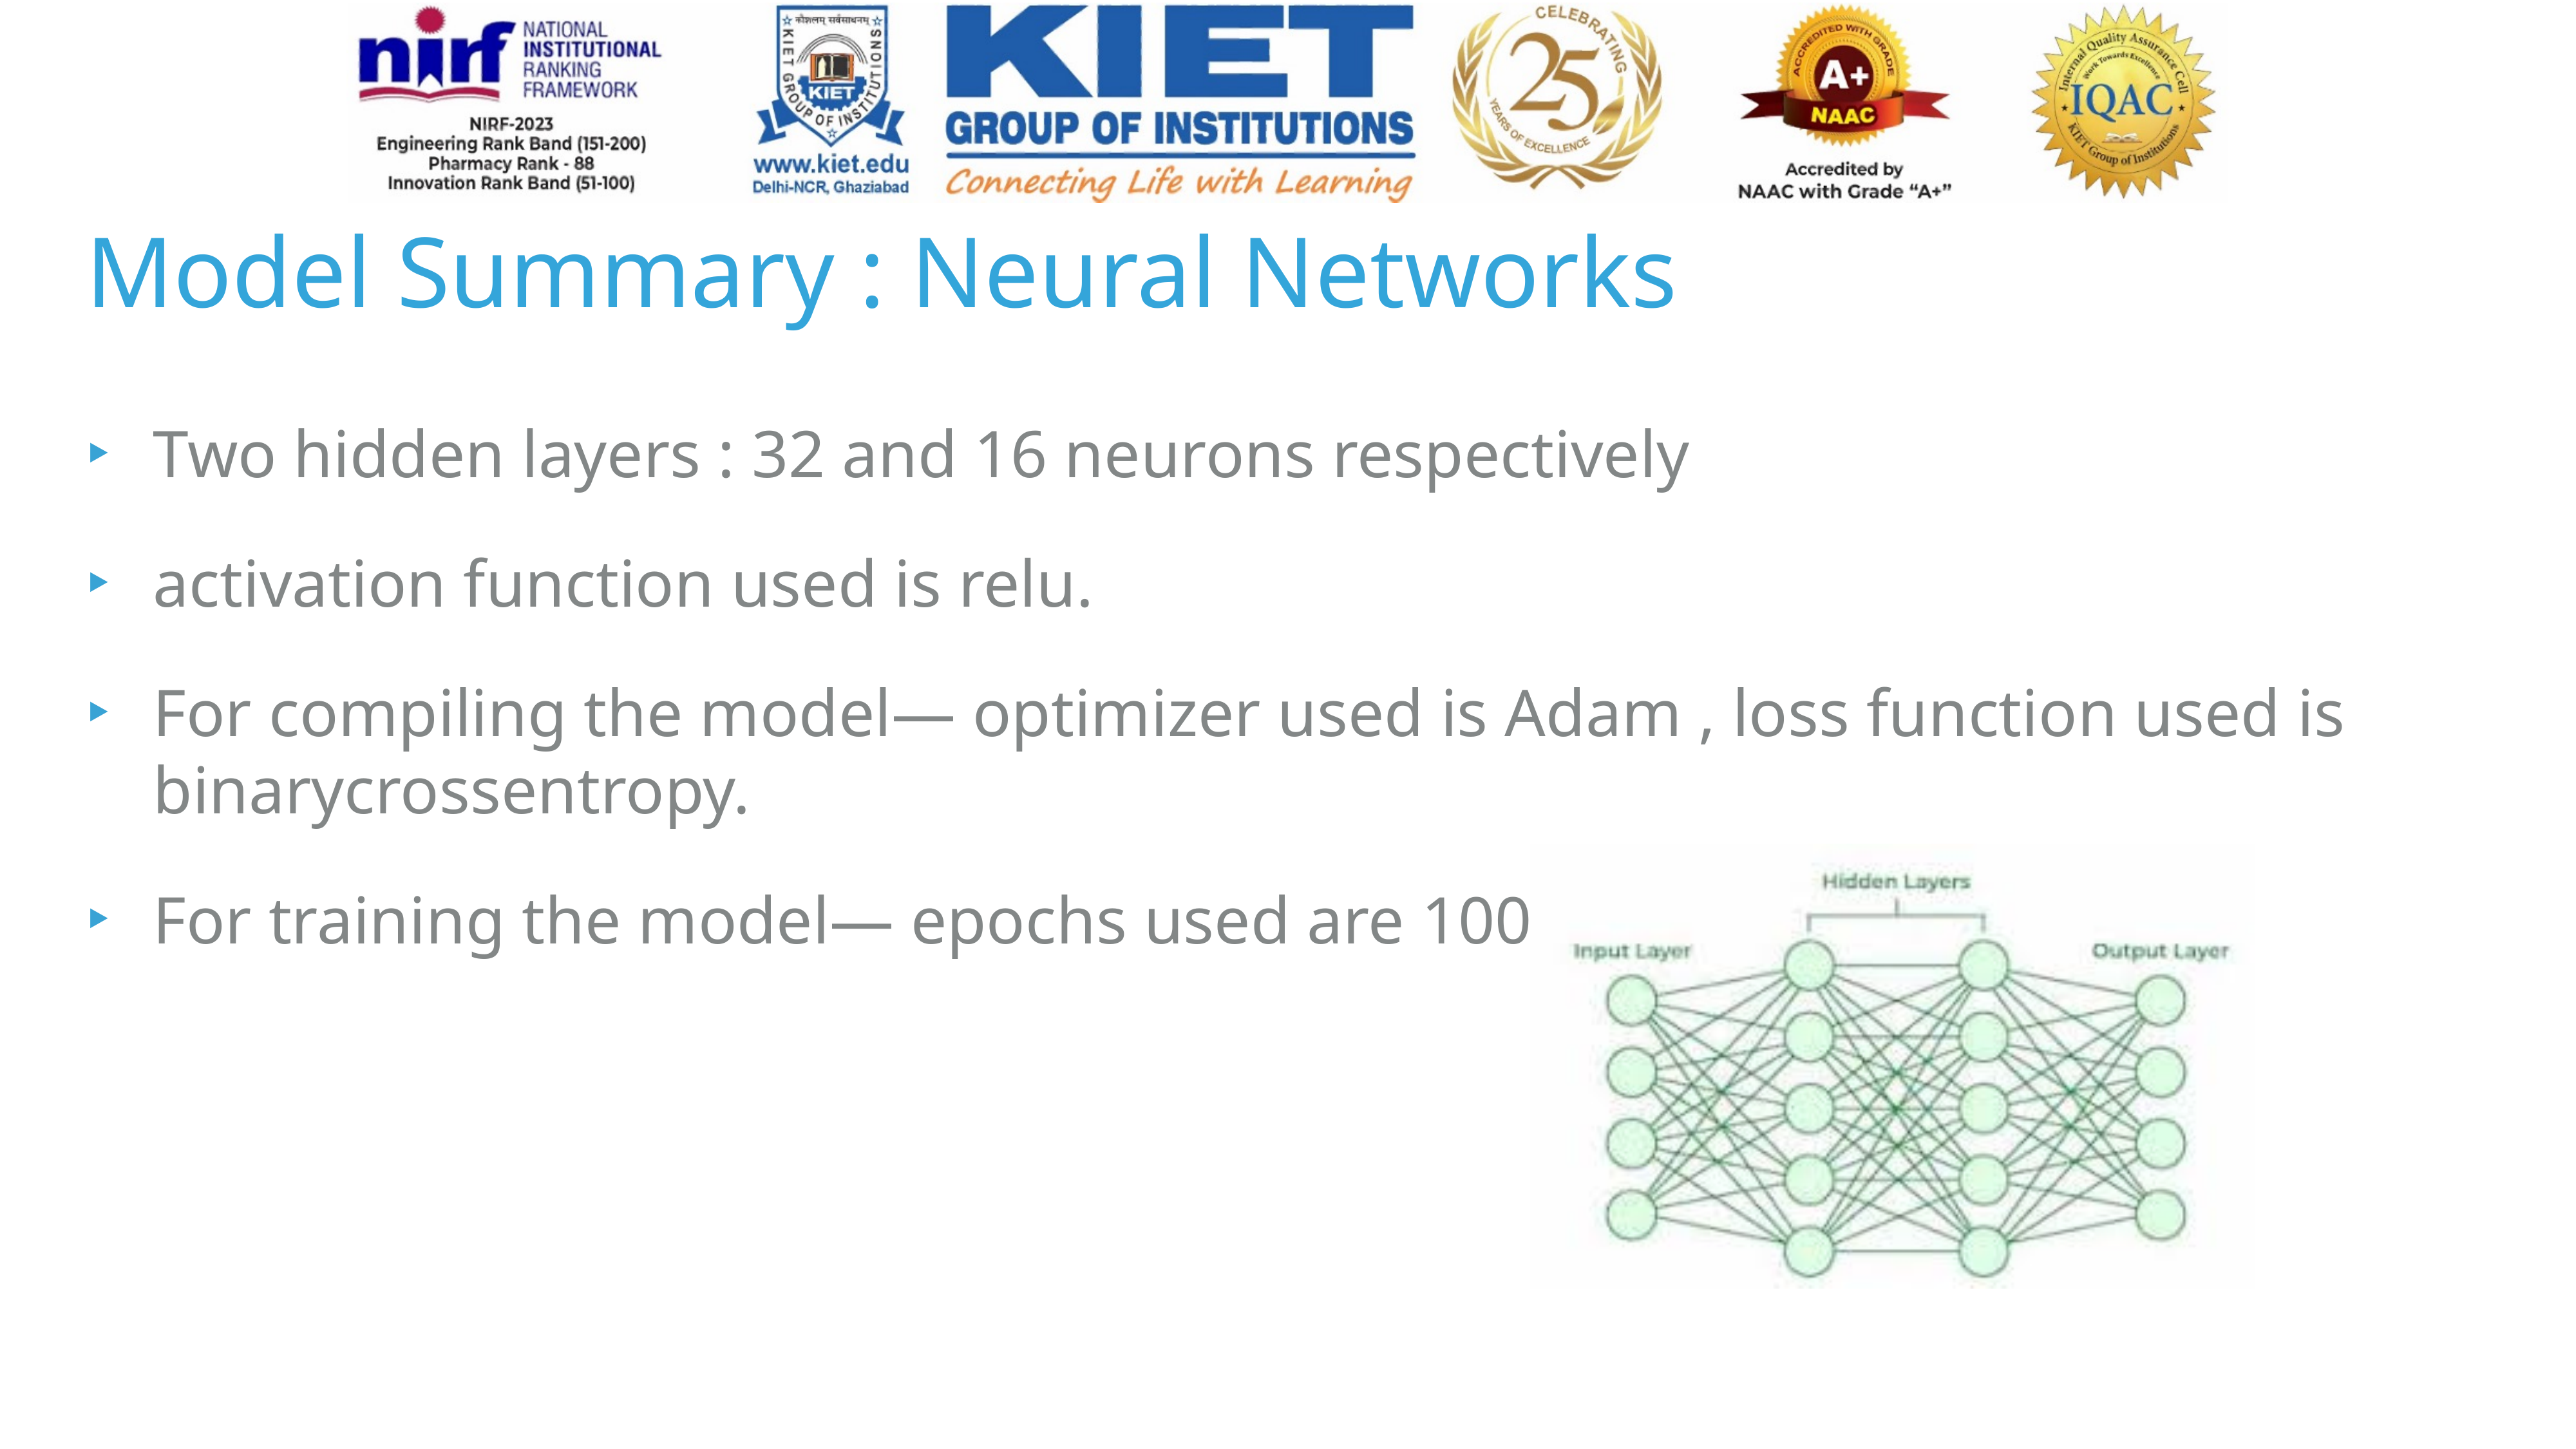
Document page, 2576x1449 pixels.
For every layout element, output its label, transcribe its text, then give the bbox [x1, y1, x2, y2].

title Model Summary : Neural Networks [80, 227, 2496, 336]
list Two hidden layers : 32 and 16 neurons respectively activation function used is relu. For compiling the model— optimizer used is Adam , loss function used is binarycrossentropy. For training the model— epochs used are 100 [80, 407, 2496, 1316]
picture [1530, 844, 2255, 1289]
picture [346, 3, 2230, 203]
